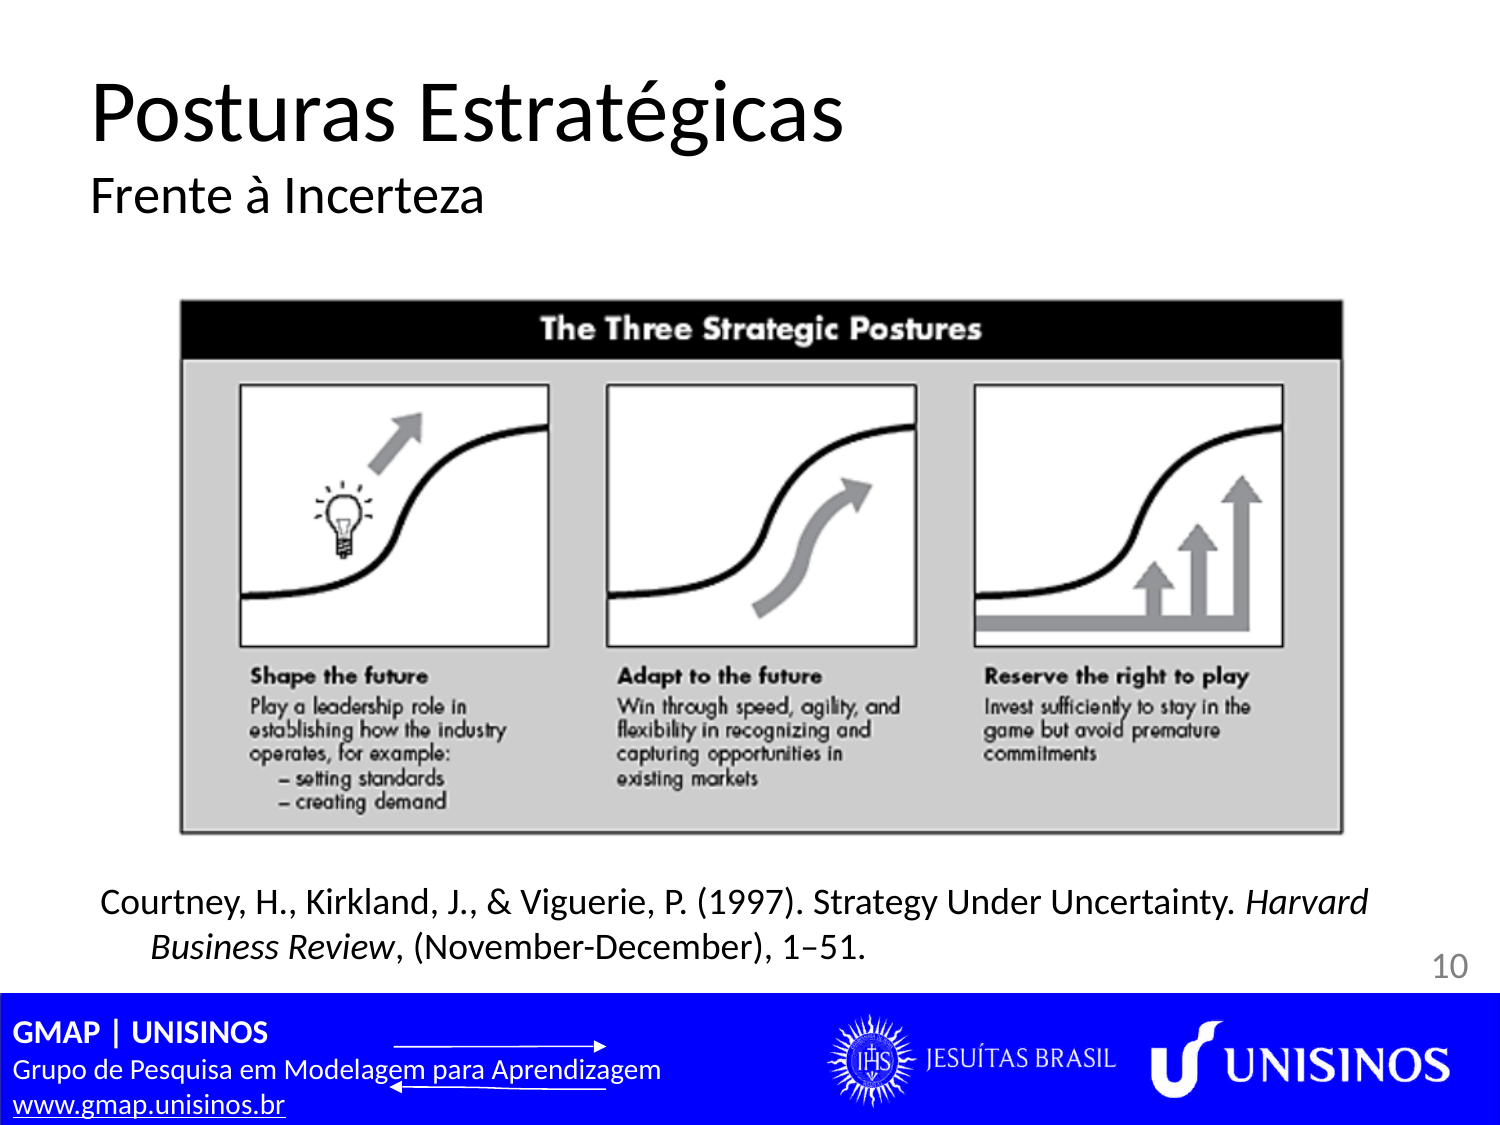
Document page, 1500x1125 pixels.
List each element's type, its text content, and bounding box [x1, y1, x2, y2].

text_box Courtney, H., Kirkland, J., & Viguerie, P. (1997). Strategy Under Uncertainty. Harvard Business Review, (November-December), 1–51. [85, 869, 1415, 975]
picture [143, 277, 1357, 848]
picture [0, 993, 1500, 1125]
title Posturas Estratégicas Frente à Incerteza [75, 45, 1425, 233]
